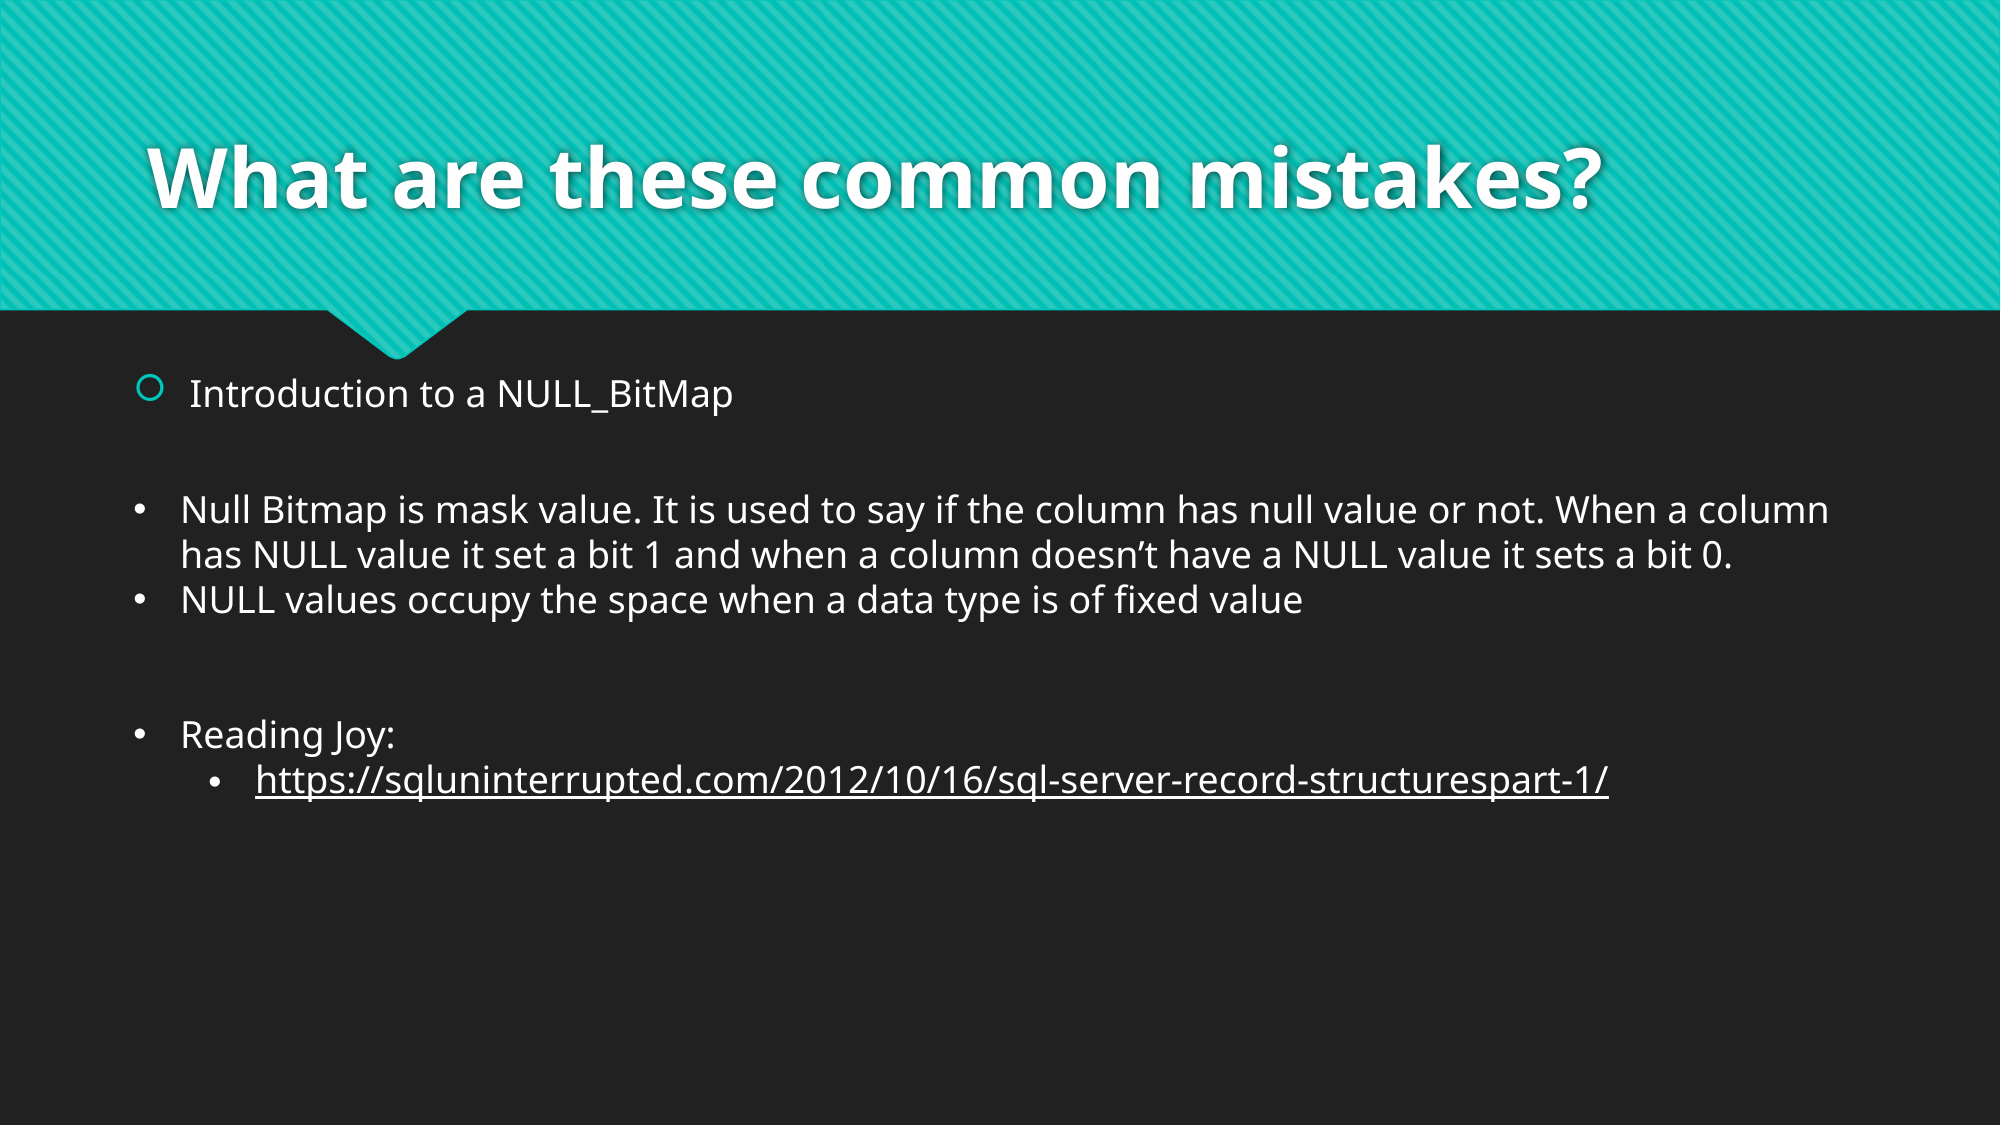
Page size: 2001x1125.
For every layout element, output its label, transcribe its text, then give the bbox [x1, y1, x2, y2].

title What are these common mistakes? [132, 73, 1868, 233]
text_box Null Bitmap is mask value. It is used to say if the column has null value or not. When a column has NULL value it set a bit 1 and when a column doesn’t have a NULL value it sets a bit 0. NULL values occupy the space when a data type is of fixed value Reading Joy: https://sqluninterrupted.com/2012/10/16/sql-server-record-structurespart-1/ [118, 478, 1882, 859]
text_box Introduction to a NULL_BitMap [118, 362, 1853, 434]
